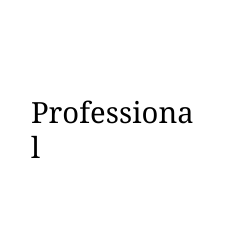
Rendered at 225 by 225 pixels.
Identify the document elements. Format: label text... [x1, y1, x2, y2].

text_box Professional [16, 87, 209, 172]
